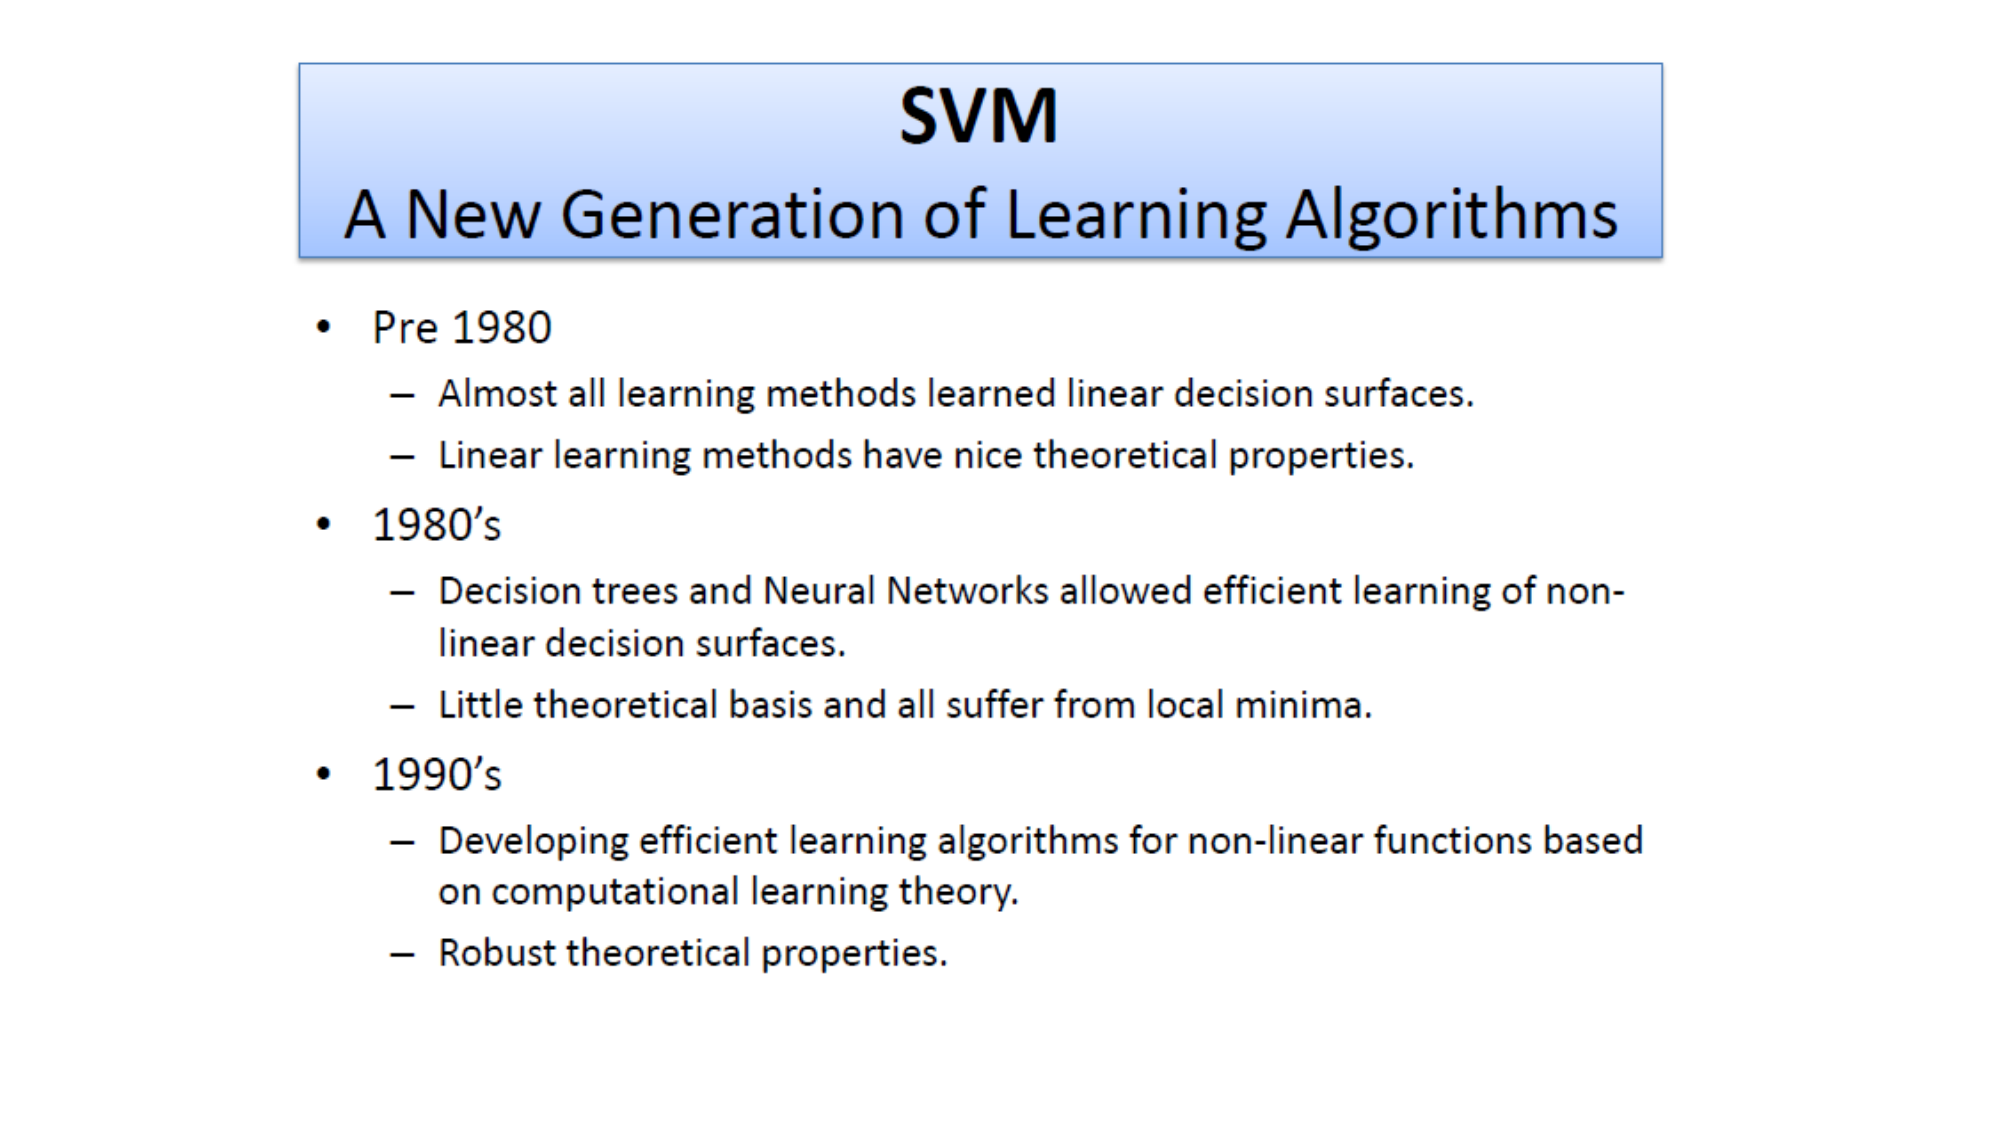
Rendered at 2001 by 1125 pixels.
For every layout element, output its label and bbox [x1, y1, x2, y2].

picture [251, 25, 1699, 1044]
